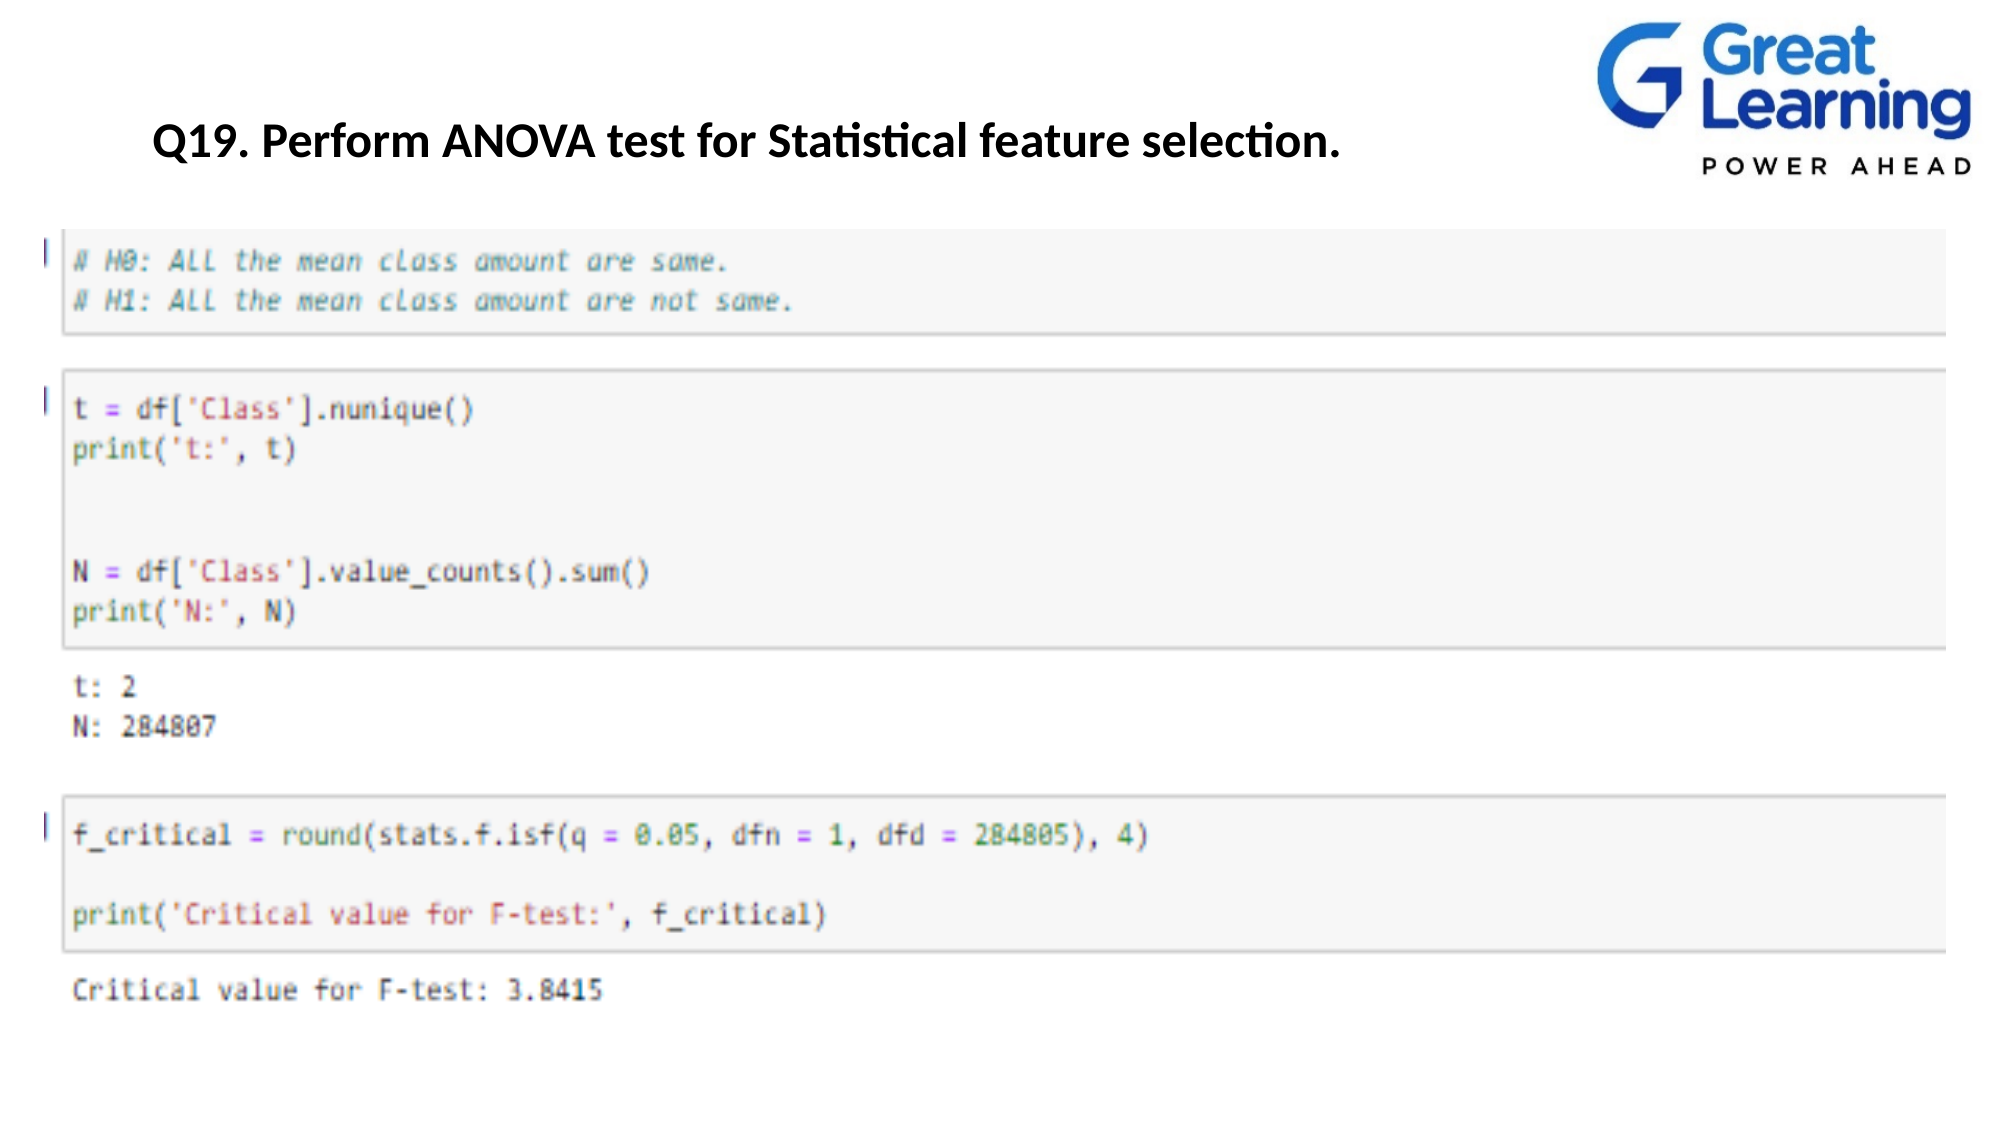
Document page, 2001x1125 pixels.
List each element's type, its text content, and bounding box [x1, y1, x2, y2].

picture [1571, 0, 2000, 192]
title Q19. Perform ANOVA test for Statistical feature selection. [137, 59, 1863, 229]
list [44, 229, 1946, 1034]
